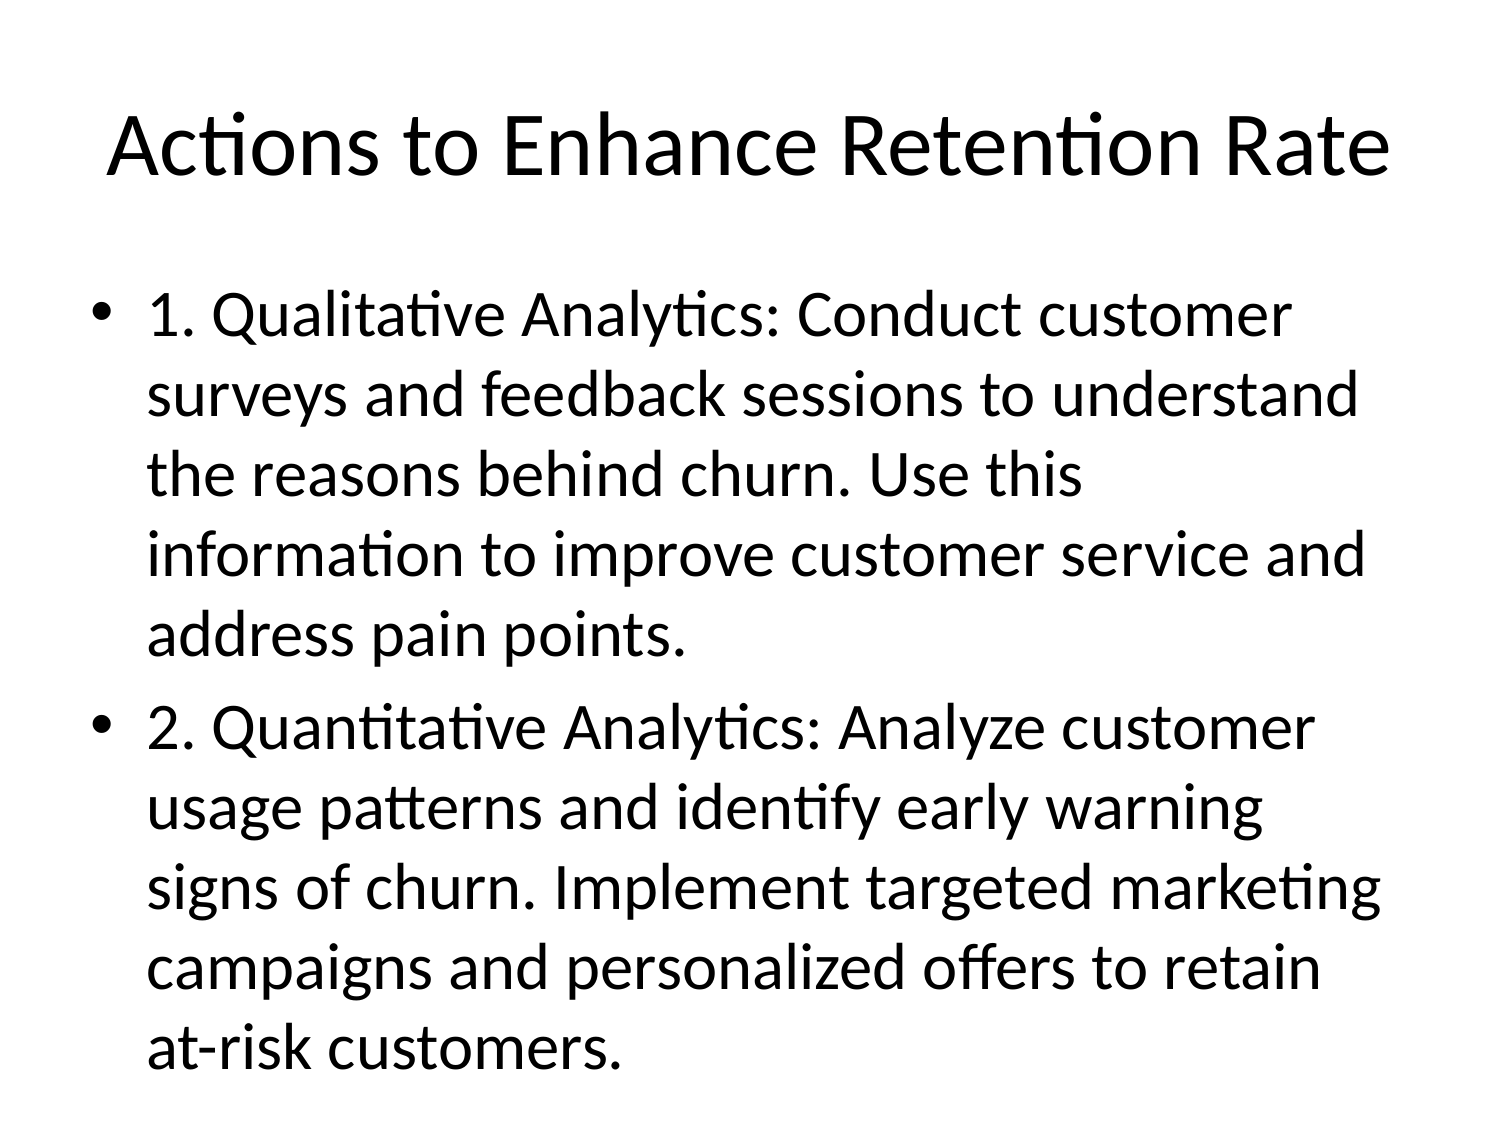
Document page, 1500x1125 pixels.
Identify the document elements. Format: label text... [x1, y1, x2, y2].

title Actions to Enhance Retention Rate [75, 45, 1425, 233]
list 1. Qualitative Analytics: Conduct customer surveys and feedback sessions to understand the reasons behind churn. Use this information to improve customer service and address pain points. 2. Quantitative Analytics: Analyze customer usage patterns and identify early warning signs of churn. Implement targeted marketing campaigns and personalized offers to retain at-risk customers. [75, 262, 1425, 1005]
